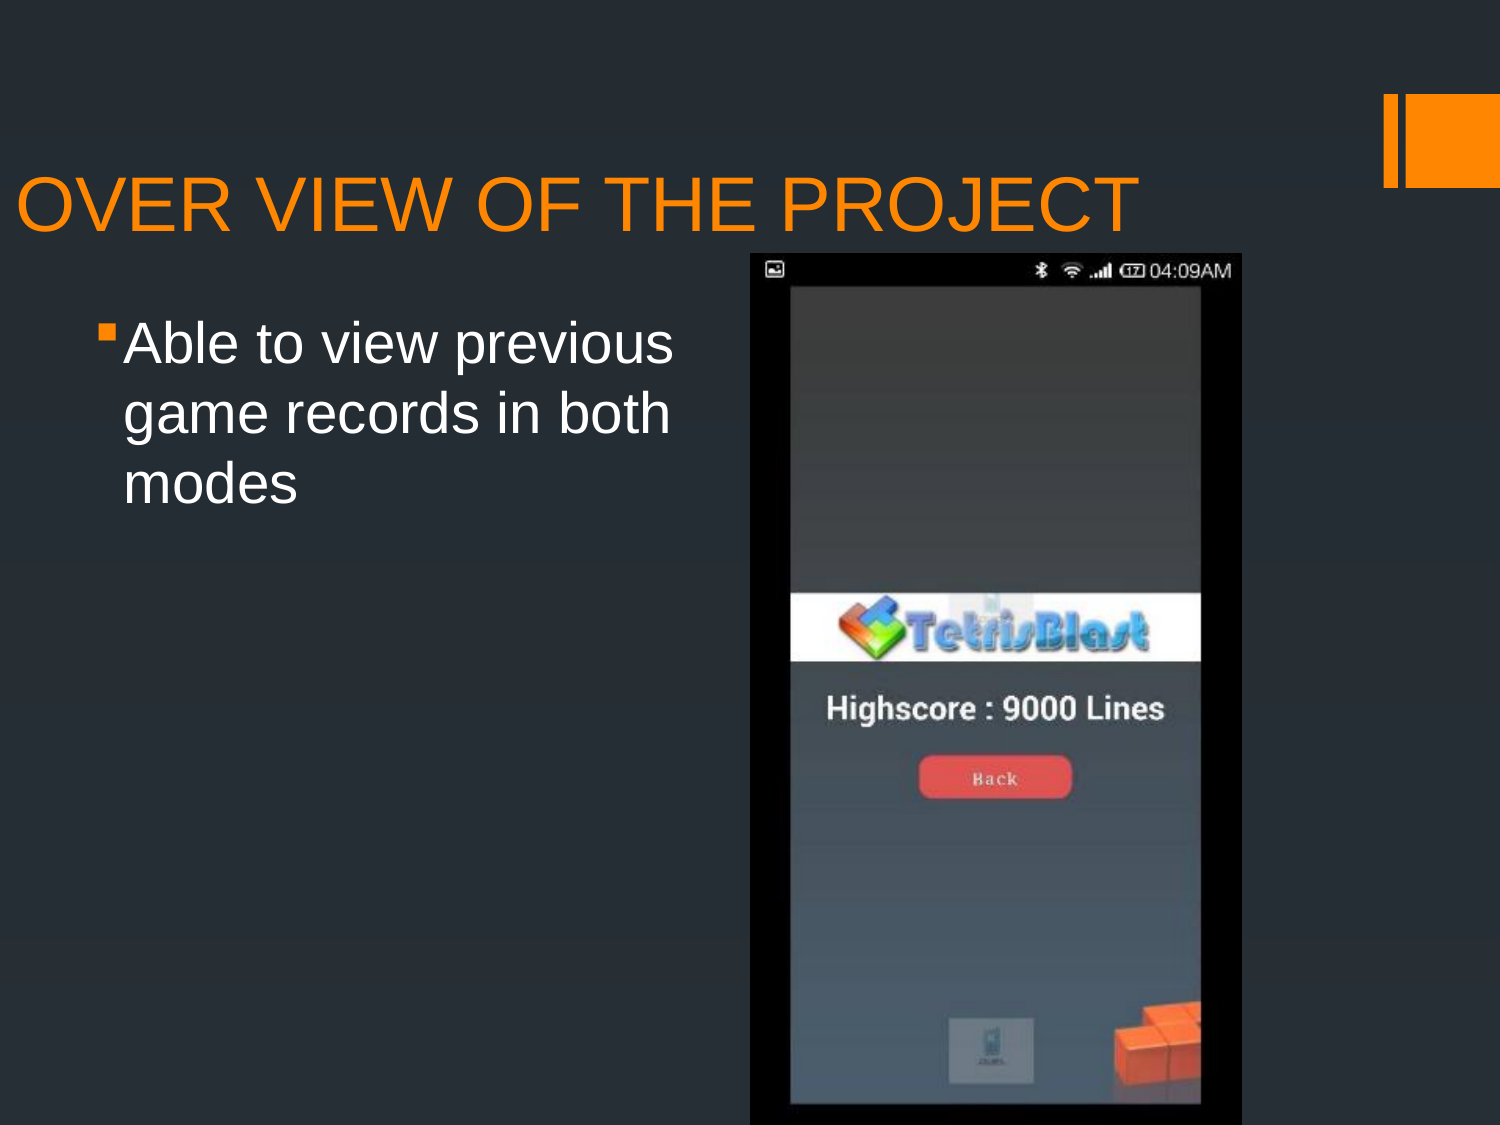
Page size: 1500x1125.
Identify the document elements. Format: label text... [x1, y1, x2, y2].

picture [750, 252, 1242, 1125]
title OVER VIEW OF THE PROJECT [0, 65, 1200, 255]
list Able to view previous game records in both modes [71, 297, 744, 873]
